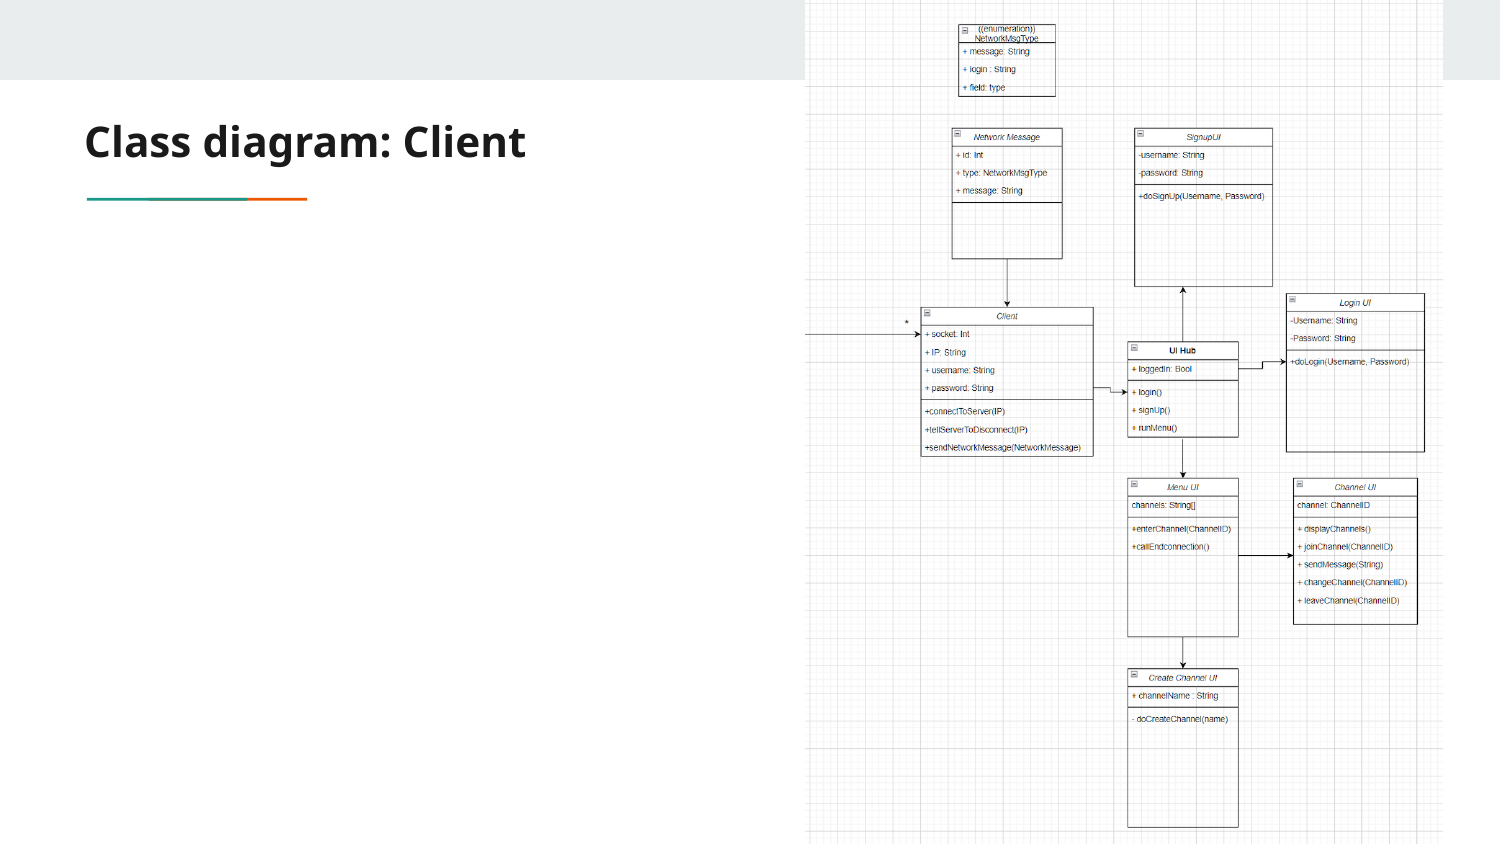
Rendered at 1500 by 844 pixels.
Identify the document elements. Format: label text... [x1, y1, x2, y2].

title Class diagram: Client [69, 97, 800, 186]
picture [805, 0, 1443, 844]
